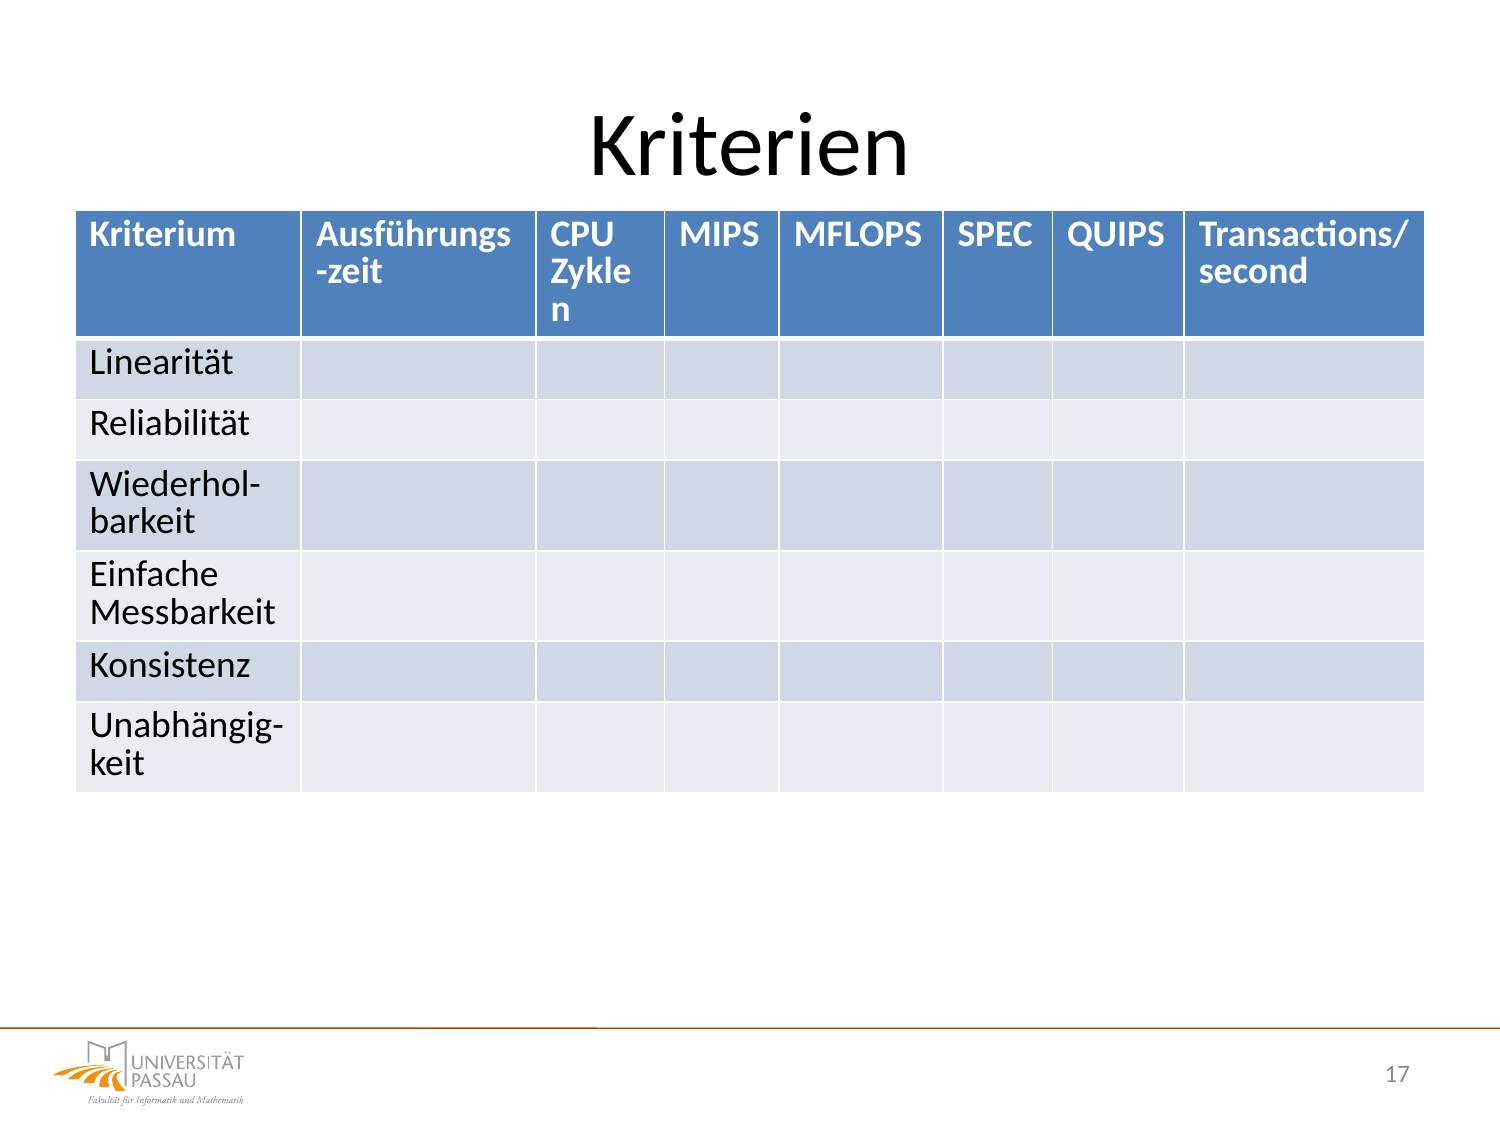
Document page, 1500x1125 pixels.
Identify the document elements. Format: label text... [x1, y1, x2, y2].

table_cell [302, 703, 535, 792]
table_cell [665, 400, 778, 459]
table_cell [944, 400, 1052, 459]
table_header Transactions/second [1185, 211, 1424, 336]
table_cell [1185, 703, 1424, 792]
table_cell [780, 400, 942, 459]
table_cell [780, 703, 942, 792]
table_cell [302, 461, 535, 550]
table_cell [944, 341, 1052, 399]
table_cell [537, 642, 664, 701]
table_cell [1185, 341, 1424, 399]
table_cell [944, 642, 1052, 701]
table_header SPEC [944, 211, 1052, 336]
title Kriterien [75, 45, 1425, 209]
table_cell Reliabilität [76, 400, 300, 459]
table_cell Wiederhol-barkeit [76, 461, 300, 550]
table_cell [780, 552, 942, 640]
table_cell [665, 642, 778, 701]
table_cell [302, 642, 535, 701]
table_cell [665, 552, 778, 640]
table_cell [665, 703, 778, 792]
slide_number 17 [1289, 1042, 1425, 1103]
table_cell [780, 341, 942, 399]
table_cell [1053, 400, 1183, 459]
table_header QUIPS [1053, 211, 1183, 336]
table_cell [302, 552, 535, 640]
table_cell Konsistenz [76, 642, 300, 701]
table_cell [1185, 552, 1424, 640]
table_cell Unabhängig-keit [76, 703, 300, 792]
table_cell Einfache Messbarkeit [76, 552, 300, 640]
table_cell [944, 461, 1052, 550]
table_cell [1185, 642, 1424, 701]
table_cell [944, 552, 1052, 640]
table_cell [302, 400, 535, 459]
table_cell [537, 703, 664, 792]
table_cell [780, 461, 942, 550]
table_cell [1053, 703, 1183, 792]
table_cell [302, 341, 535, 399]
table_cell [665, 461, 778, 550]
table_cell [1053, 341, 1183, 399]
table_header Ausführungs-zeit [302, 211, 535, 336]
table_cell [537, 461, 664, 550]
table_cell [944, 703, 1052, 792]
table_header MFLOPS [780, 211, 942, 336]
table_cell [1053, 461, 1183, 550]
table_cell [780, 642, 942, 701]
table_cell [665, 341, 778, 399]
table_cell [537, 552, 664, 640]
table_cell [1053, 642, 1183, 701]
table_cell Linearität [76, 341, 300, 399]
table_cell [537, 341, 664, 399]
table_cell [537, 400, 664, 459]
table_cell [1053, 552, 1183, 640]
table_header MIPS [665, 211, 778, 336]
table_cell [1185, 400, 1424, 459]
table_header CPU Zyklen [537, 211, 664, 336]
table_cell [1185, 461, 1424, 550]
table_header Kriterium [76, 211, 300, 336]
